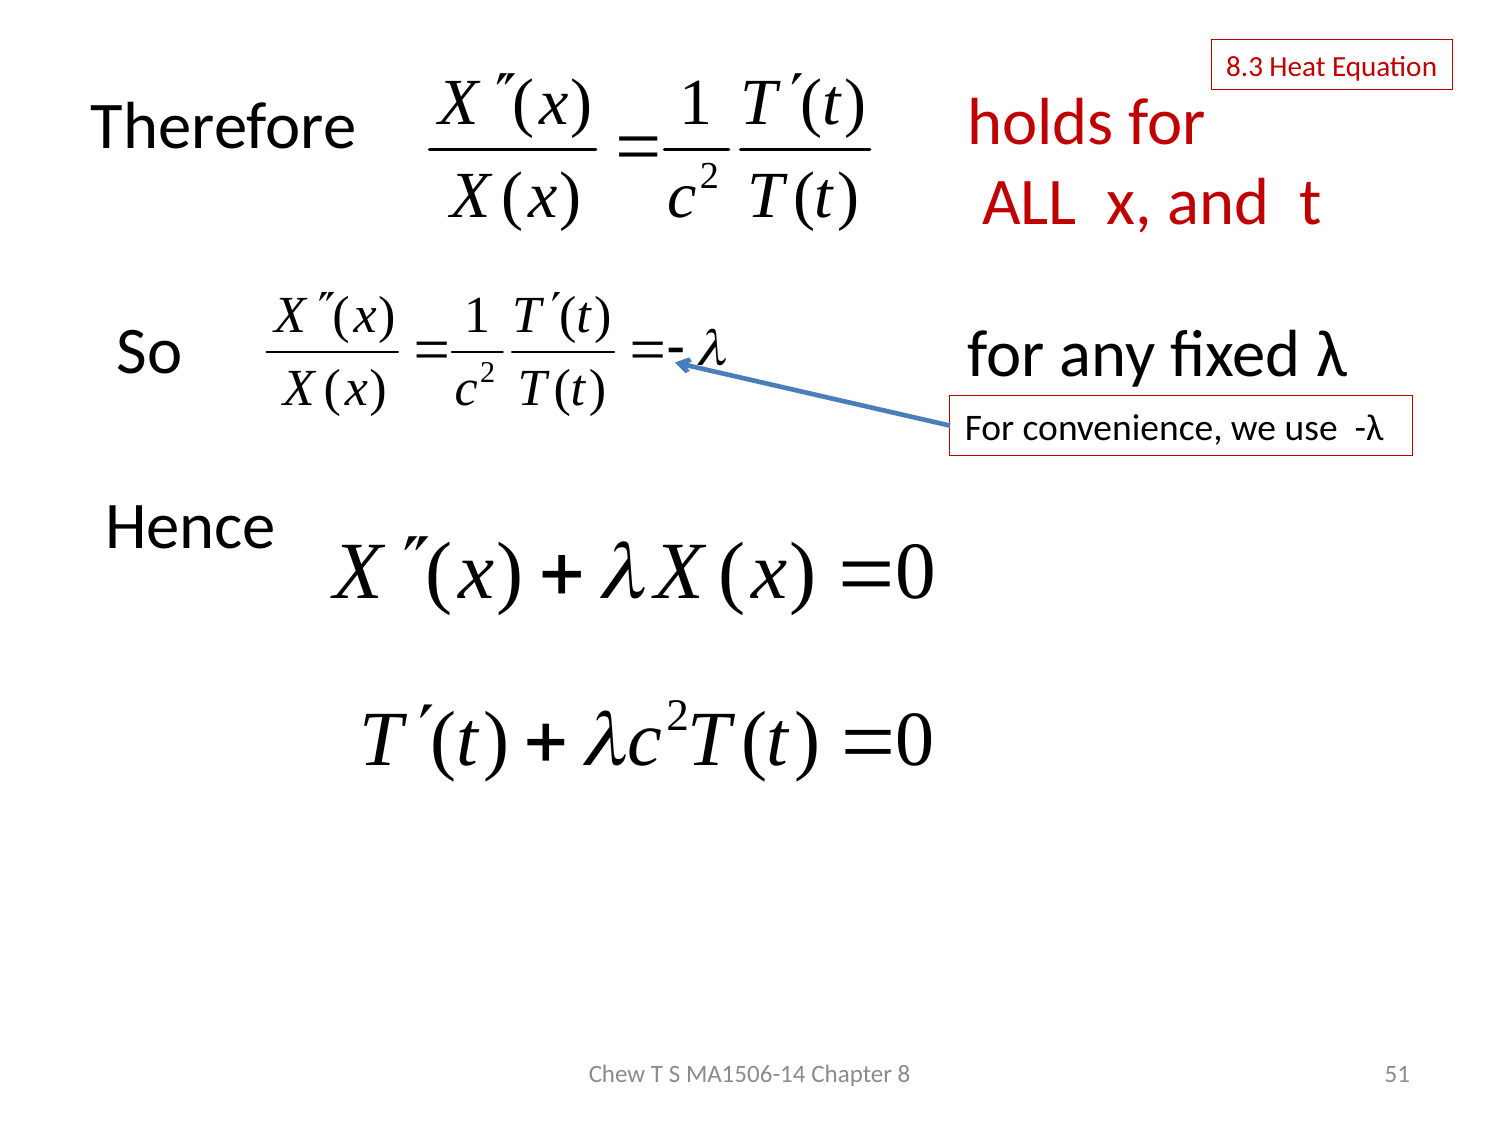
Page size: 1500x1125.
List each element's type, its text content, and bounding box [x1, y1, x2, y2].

text_box 8.3 Heat Equation [1211, 39, 1453, 90]
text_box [359, 687, 942, 791]
text_box for any fixed λ [952, 302, 1363, 395]
text_box For convenience, we use -λ [949, 395, 1413, 456]
footer Chew T S MA1506-14 Chapter 8 [512, 1042, 988, 1103]
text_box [322, 530, 941, 626]
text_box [423, 68, 876, 238]
text_box Hence [90, 474, 307, 570]
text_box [262, 287, 732, 422]
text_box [674, 362, 951, 427]
slide_number 51 [1074, 1042, 1425, 1103]
text_box So [102, 299, 198, 395]
text_box holds for ALL x, and t [952, 70, 1337, 246]
text_box Therefore [76, 74, 372, 170]
